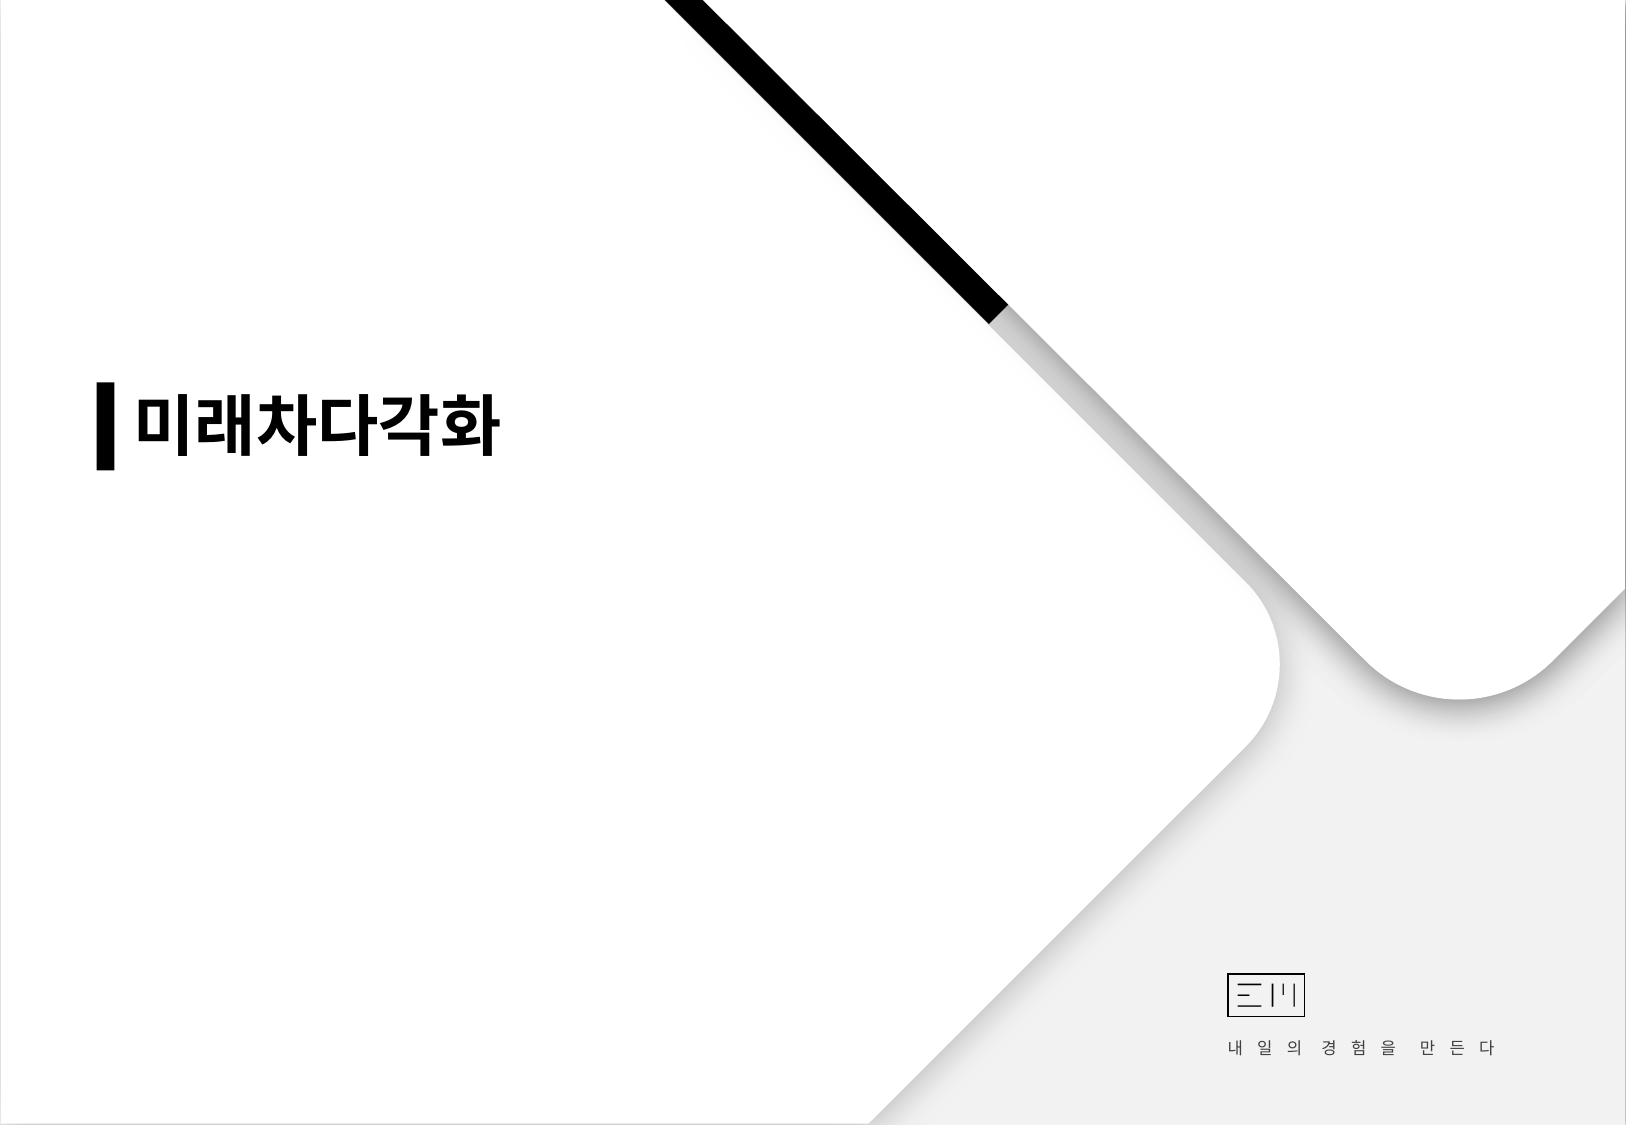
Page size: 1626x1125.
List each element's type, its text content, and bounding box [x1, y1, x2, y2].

picture [1227, 973, 1305, 1017]
list 미래차다각화 [133, 387, 1102, 471]
